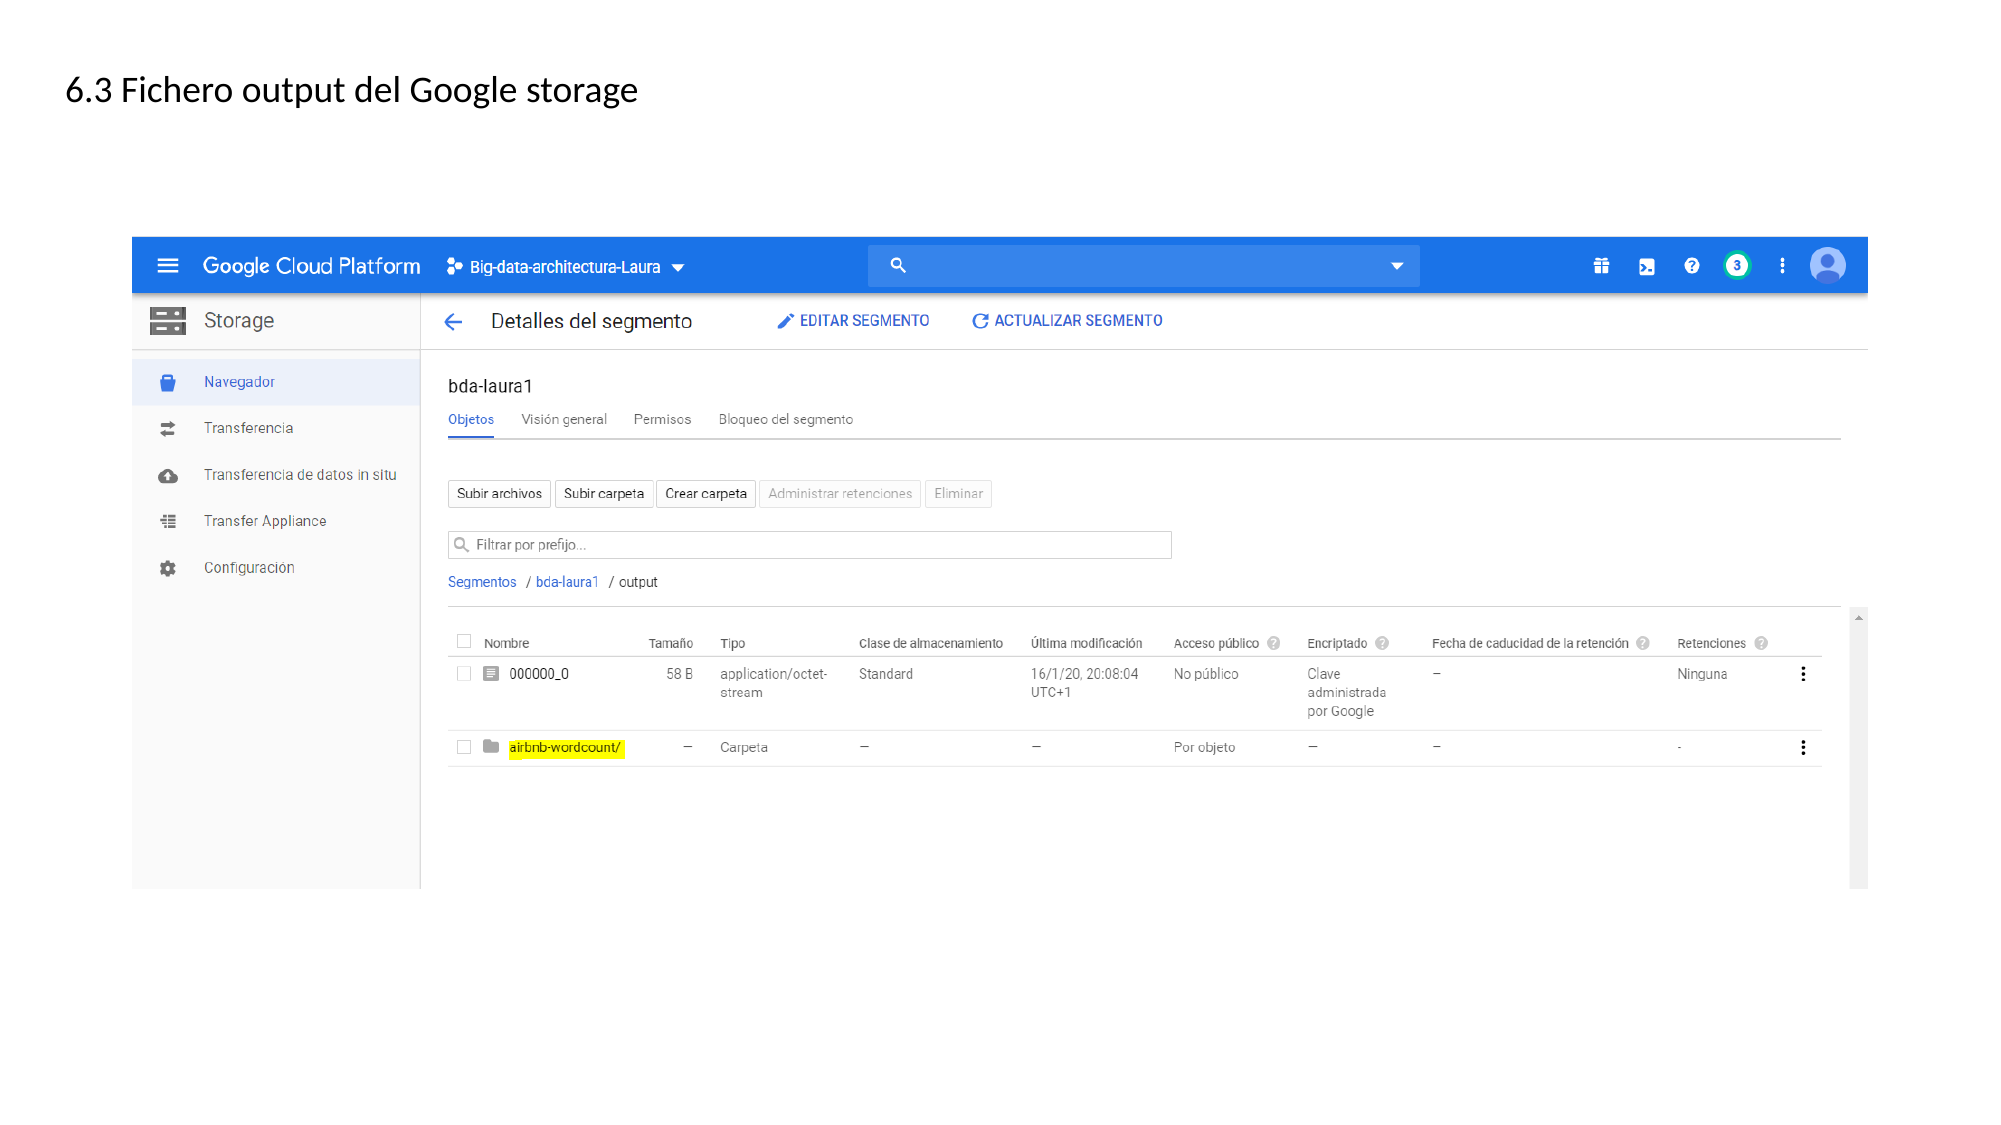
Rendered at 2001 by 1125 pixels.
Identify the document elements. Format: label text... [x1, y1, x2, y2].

picture [132, 236, 1868, 889]
text_box 6.3 Fichero output del Google storage [50, 57, 1910, 118]
